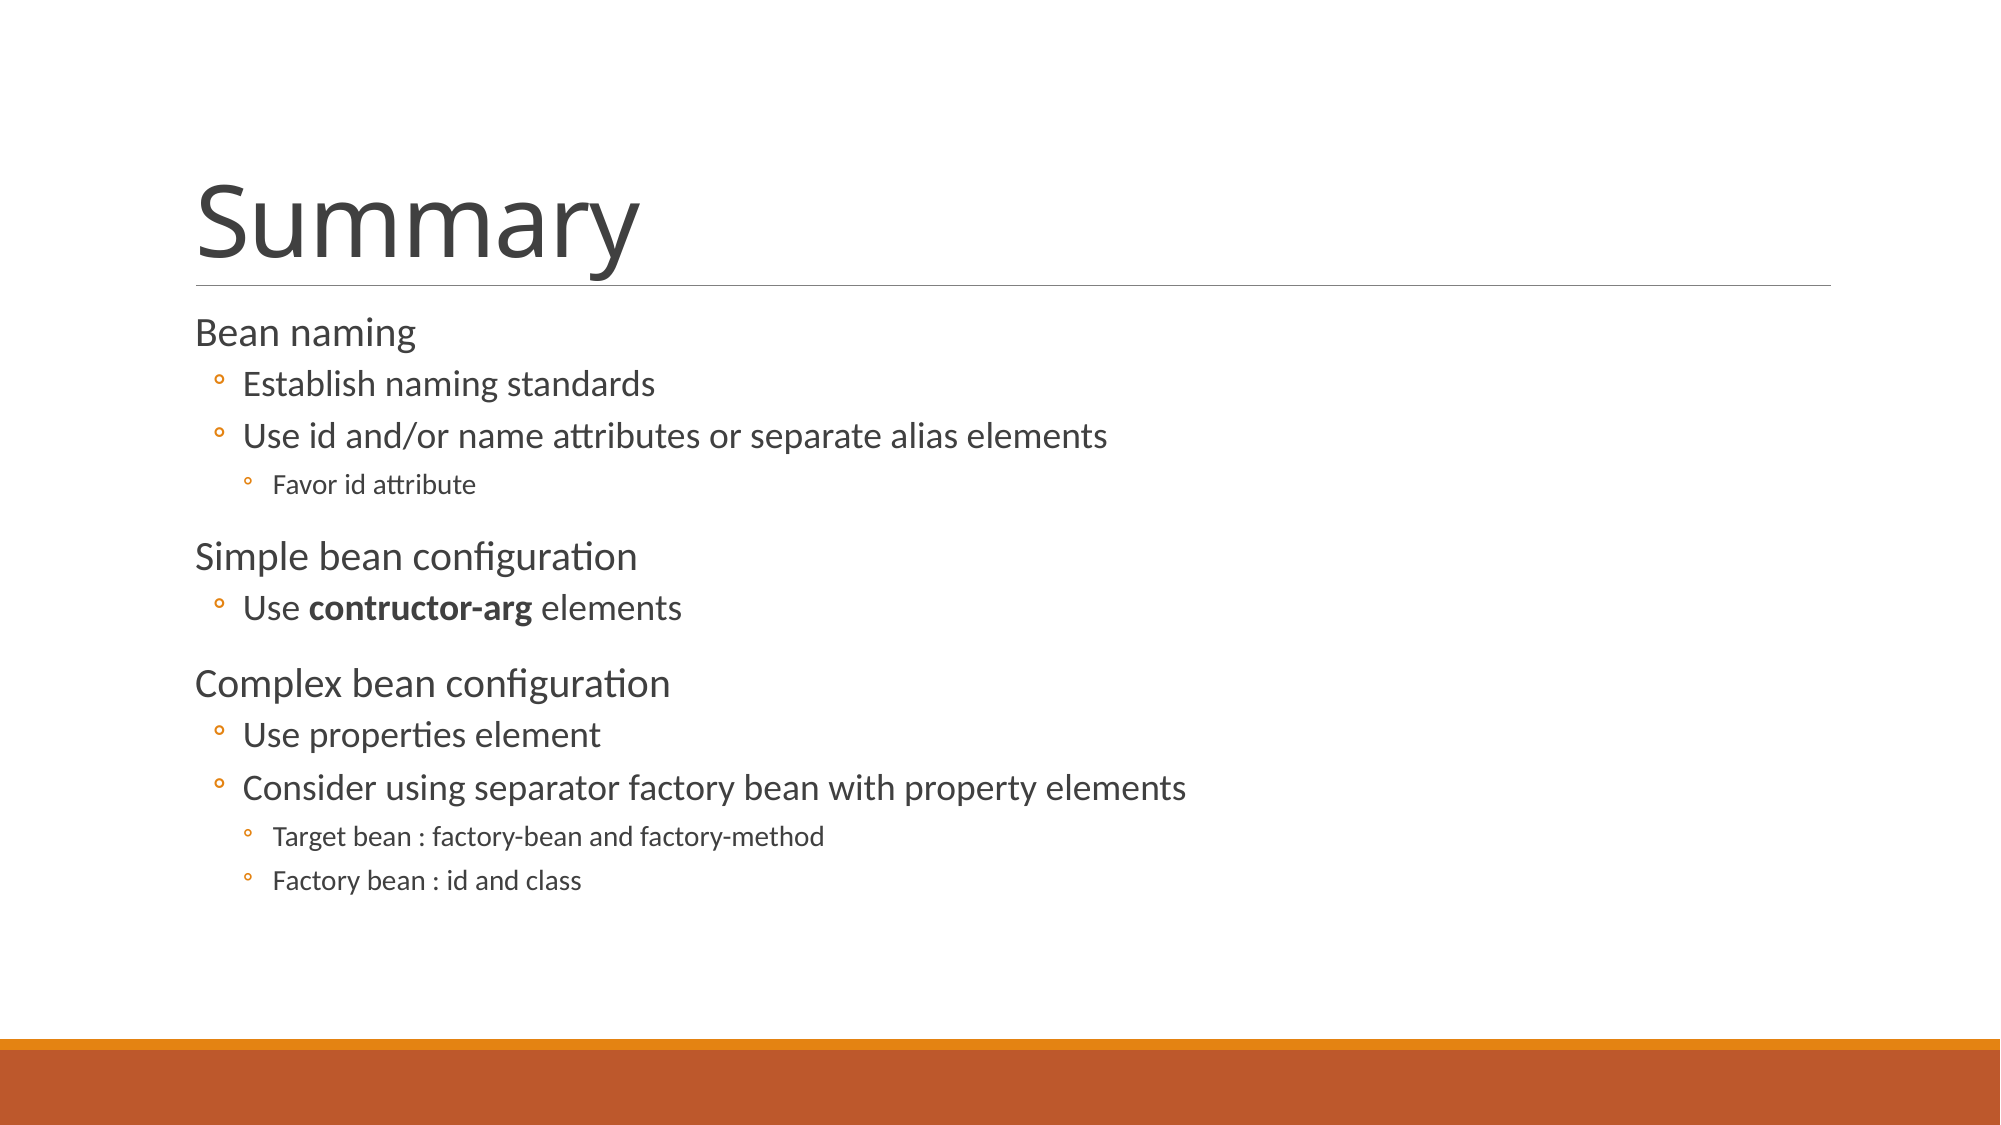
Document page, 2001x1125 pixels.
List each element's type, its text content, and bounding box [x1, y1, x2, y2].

title Summary [180, 47, 1830, 285]
list Bean naming Establish naming standards Use id and/or name attributes or separate alias elements Favor id attribute Simple bean configuration Use contructor-arg elements Complex bean configuration Use properties element Consider using separator factory bean with property elements Target bean : factory-bean and factory-method Factory bean : id and class [180, 302, 1830, 963]
